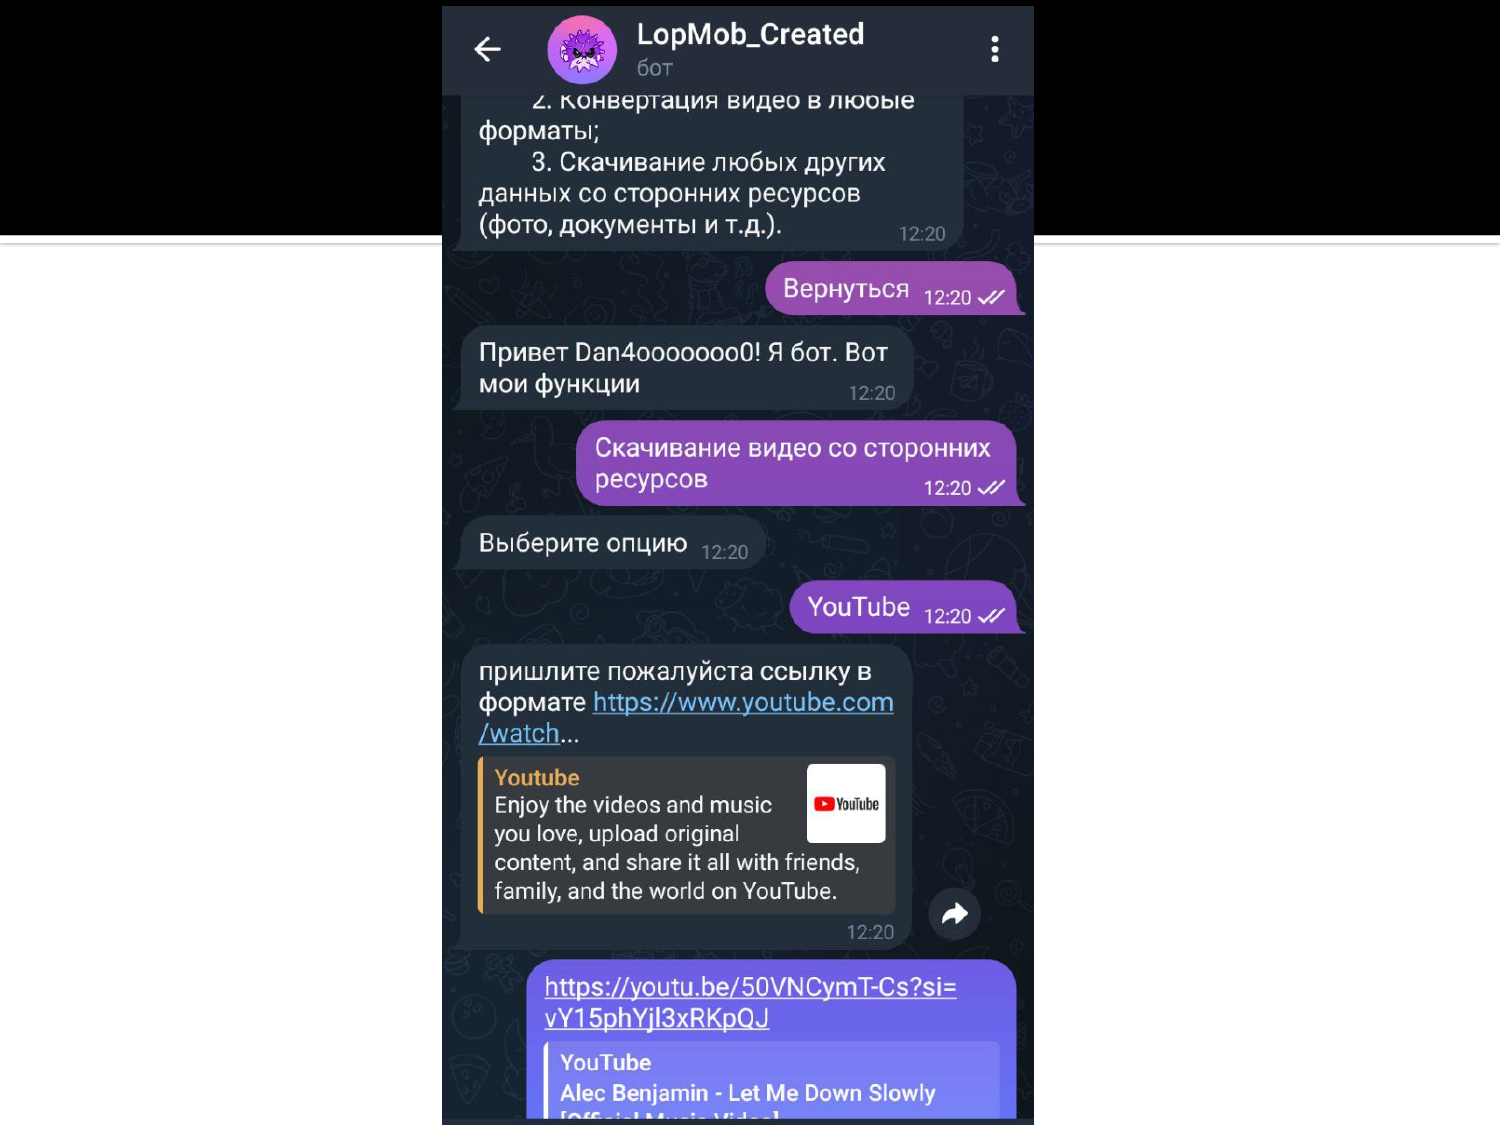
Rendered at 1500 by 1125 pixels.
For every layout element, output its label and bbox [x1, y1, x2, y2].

picture [442, 6, 1034, 1125]
